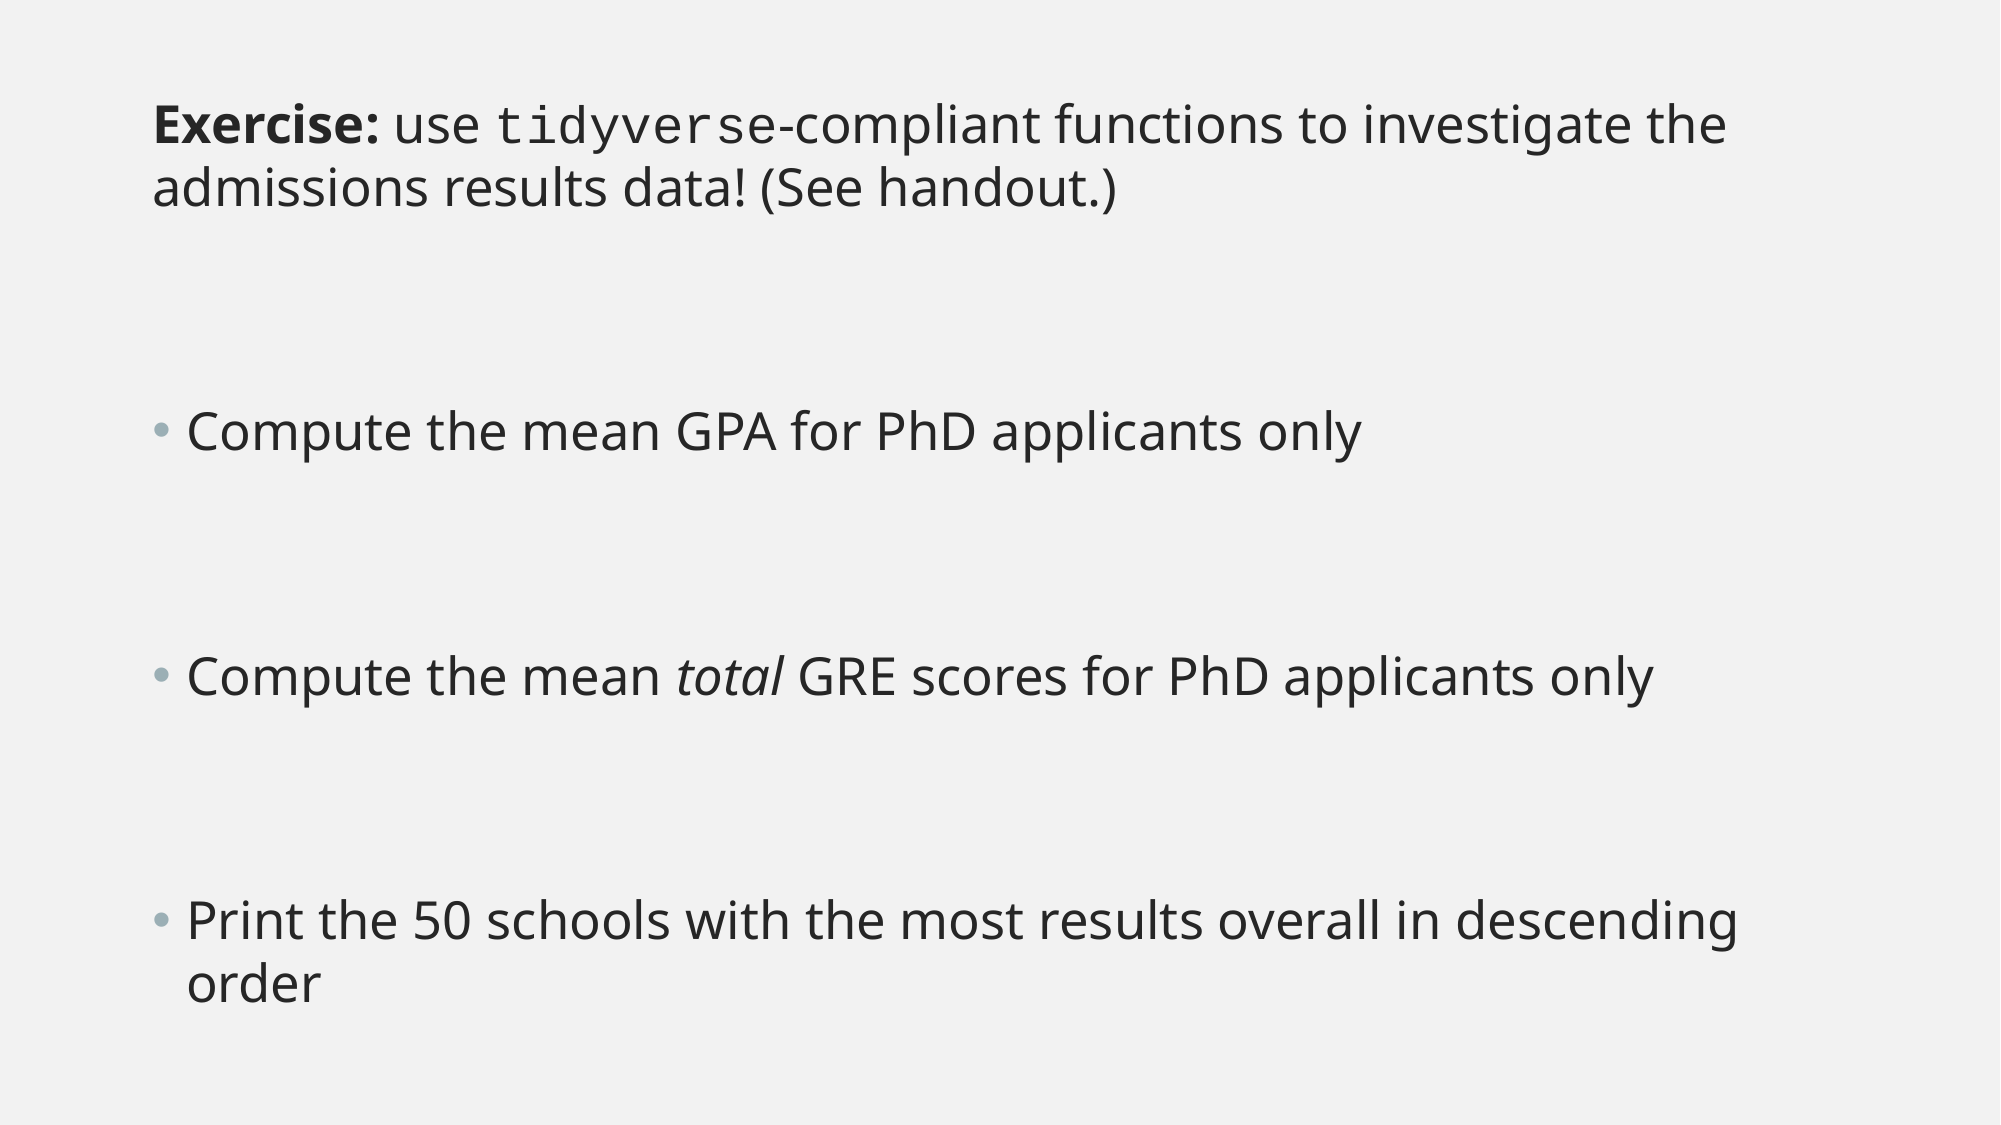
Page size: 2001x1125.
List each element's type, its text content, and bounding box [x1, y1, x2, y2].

list Exercise: use tidyverse-compliant functions to investigate the admissions results data! (See handout.) Compute the mean GPA for PhD applicants only Compute the mean total GRE scores for PhD applicants only Print the 50 schools with the most results overall in descending order [137, 83, 1863, 1029]
